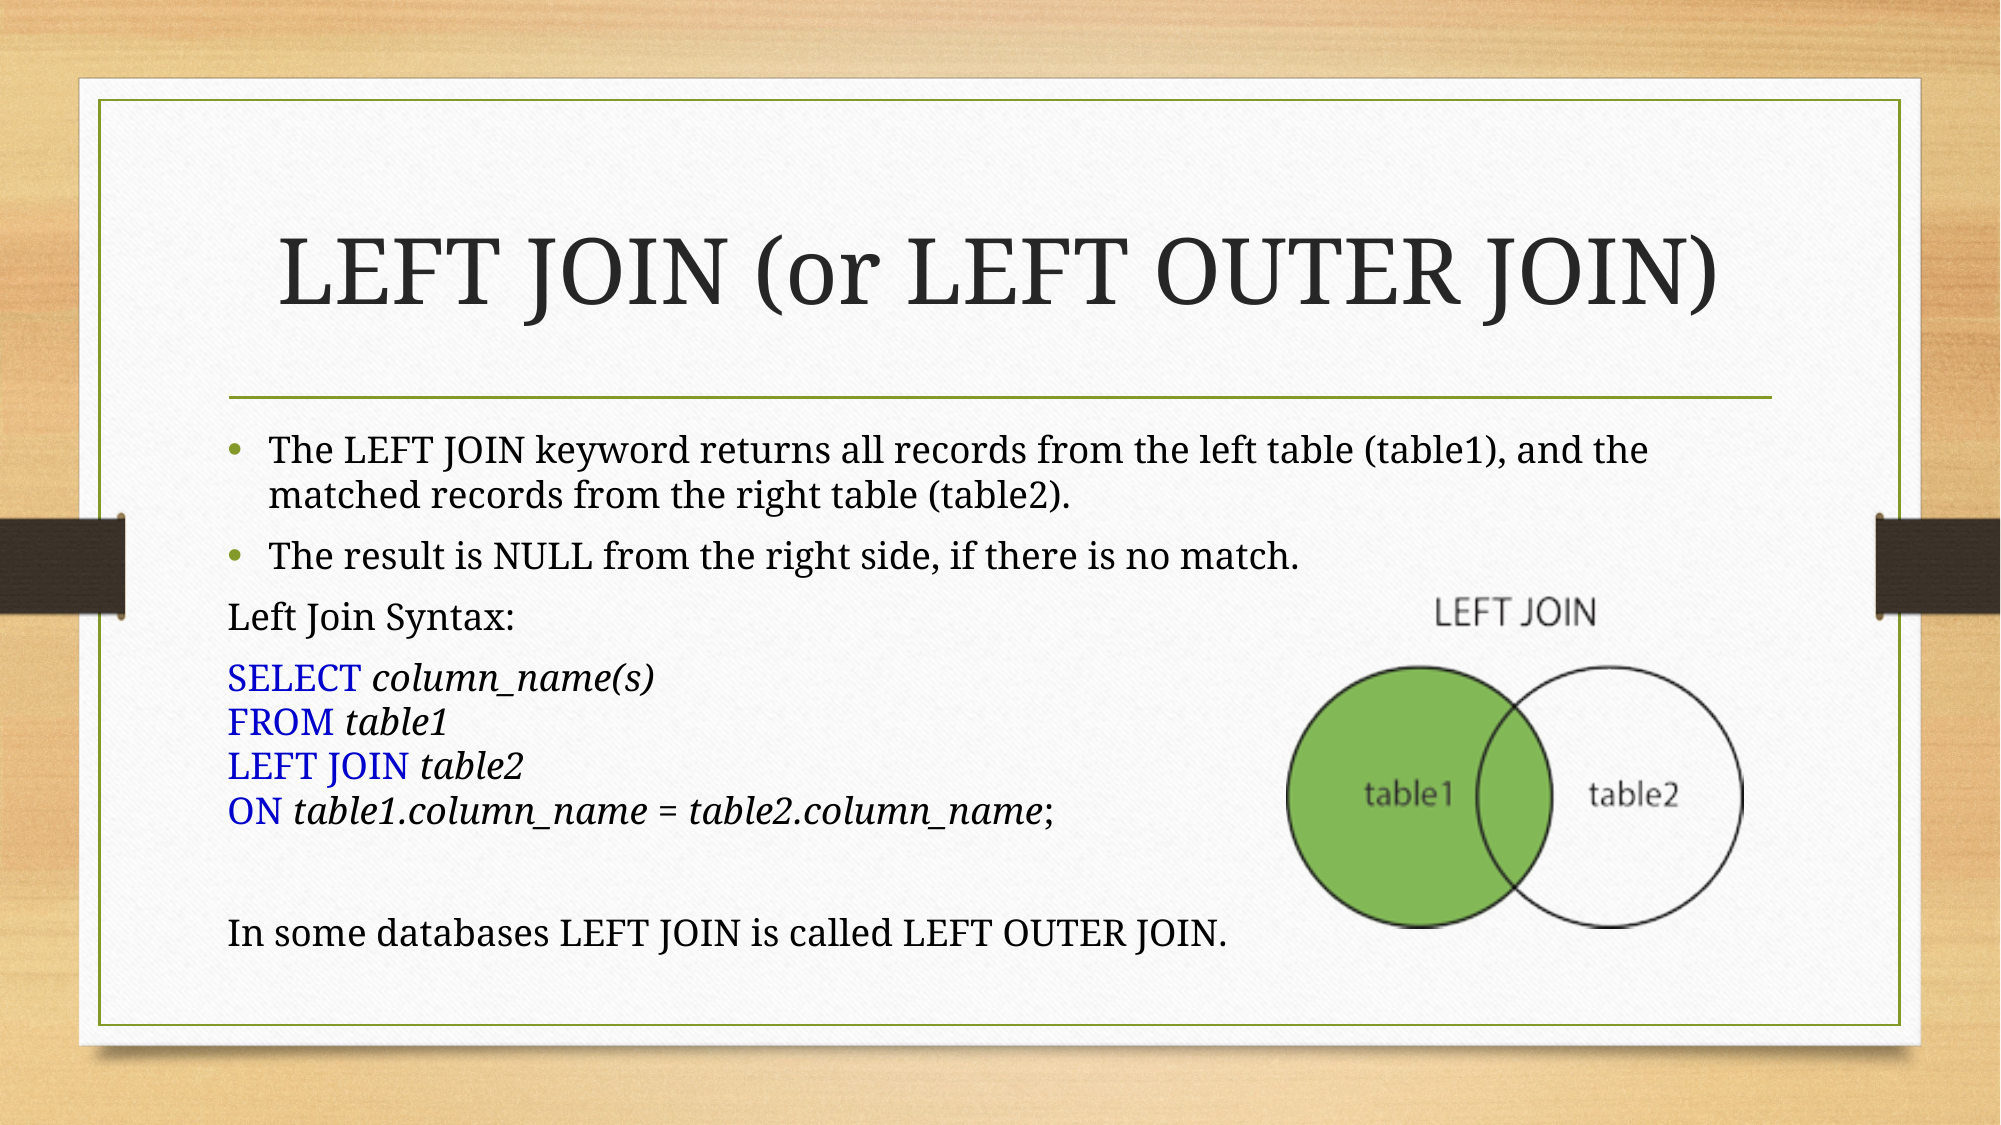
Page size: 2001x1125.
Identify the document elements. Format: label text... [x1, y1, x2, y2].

list The LEFT JOIN keyword returns all records from the left table (table1), and the matched records from the right table (table2). The result is NULL from the right side, if there is no match. Left Join Syntax: SELECT column_name(s) FROM table1 LEFT JOIN table2 ON table1.column_name = table2.column_name; In some databases LEFT JOIN is called LEFT OUTER JOIN. [212, 419, 1788, 964]
picture [0, 0, 2001, 1125]
title LEFT JOIN (or LEFT OUTER JOIN) [212, 161, 1788, 375]
